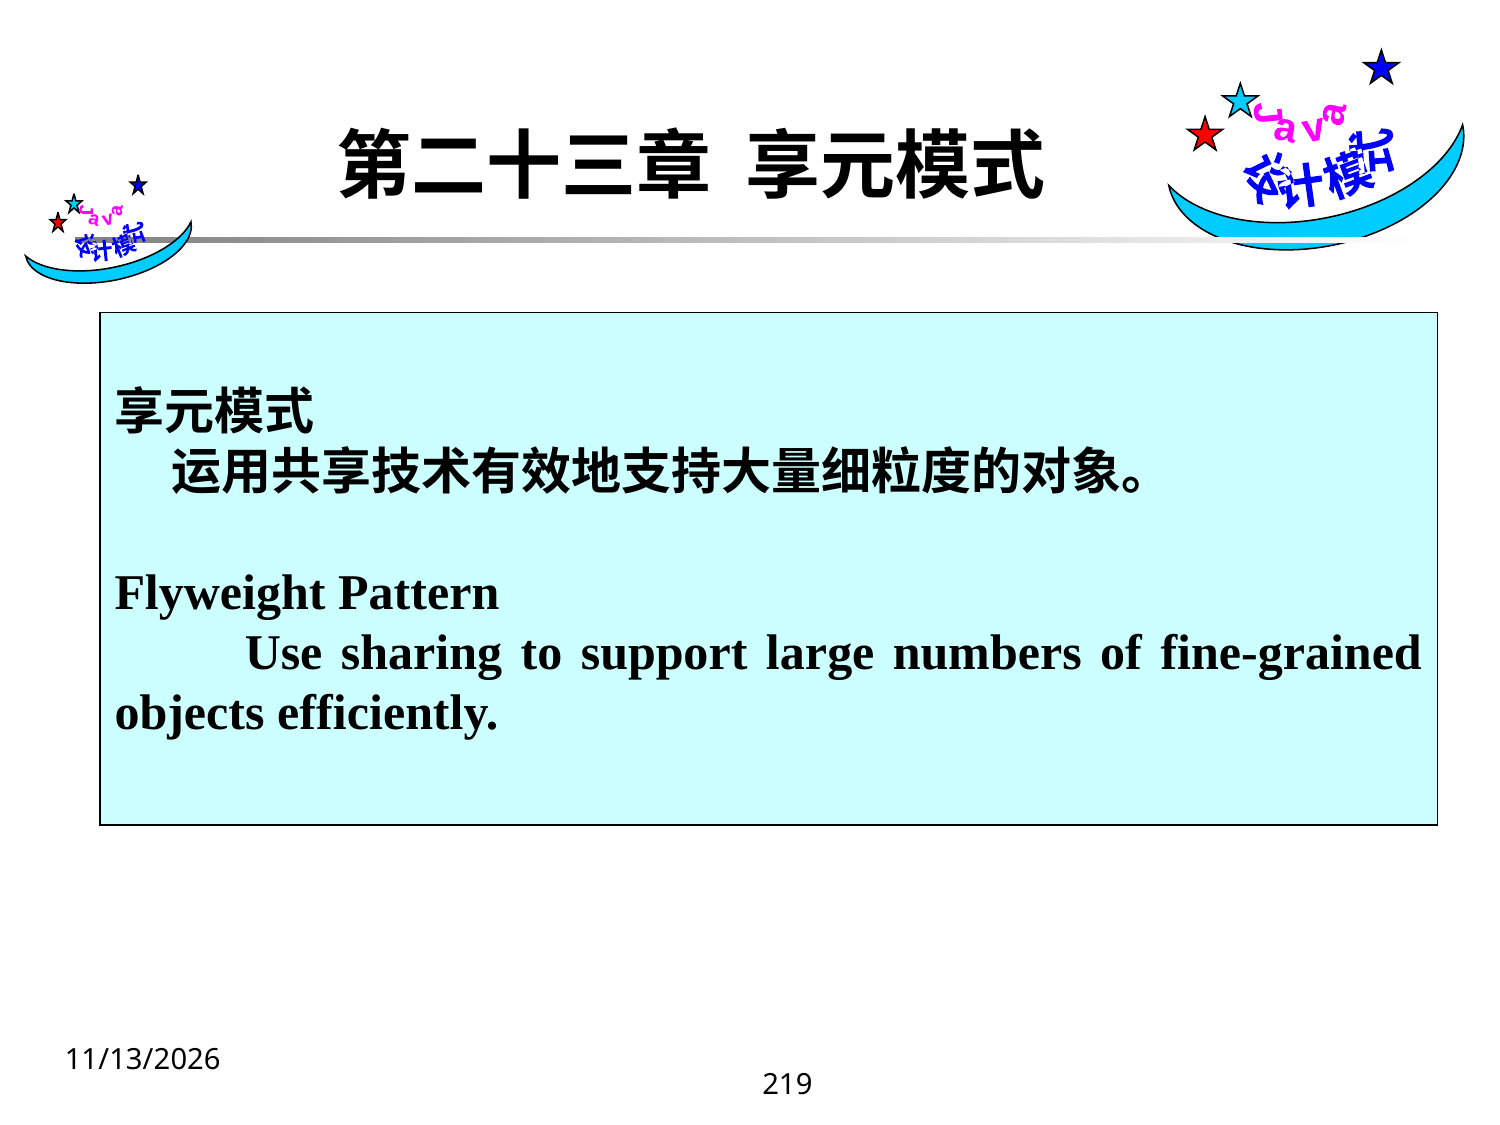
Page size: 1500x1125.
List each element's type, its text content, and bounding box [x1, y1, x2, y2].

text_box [49, 174, 176, 288]
title 第二十三章 享元模式 [224, 99, 1176, 226]
text_box [549, 1037, 1025, 1113]
text_box [49, 1012, 363, 1088]
text_box [187, 237, 1187, 243]
text_box 享元模式 运用共享技术有效地支持大量细粒度的对象。 Flyweight Pattern Use sharing to support large numbers of fine-grained objects efficiently. [99, 312, 1438, 825]
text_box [1187, 49, 1463, 251]
